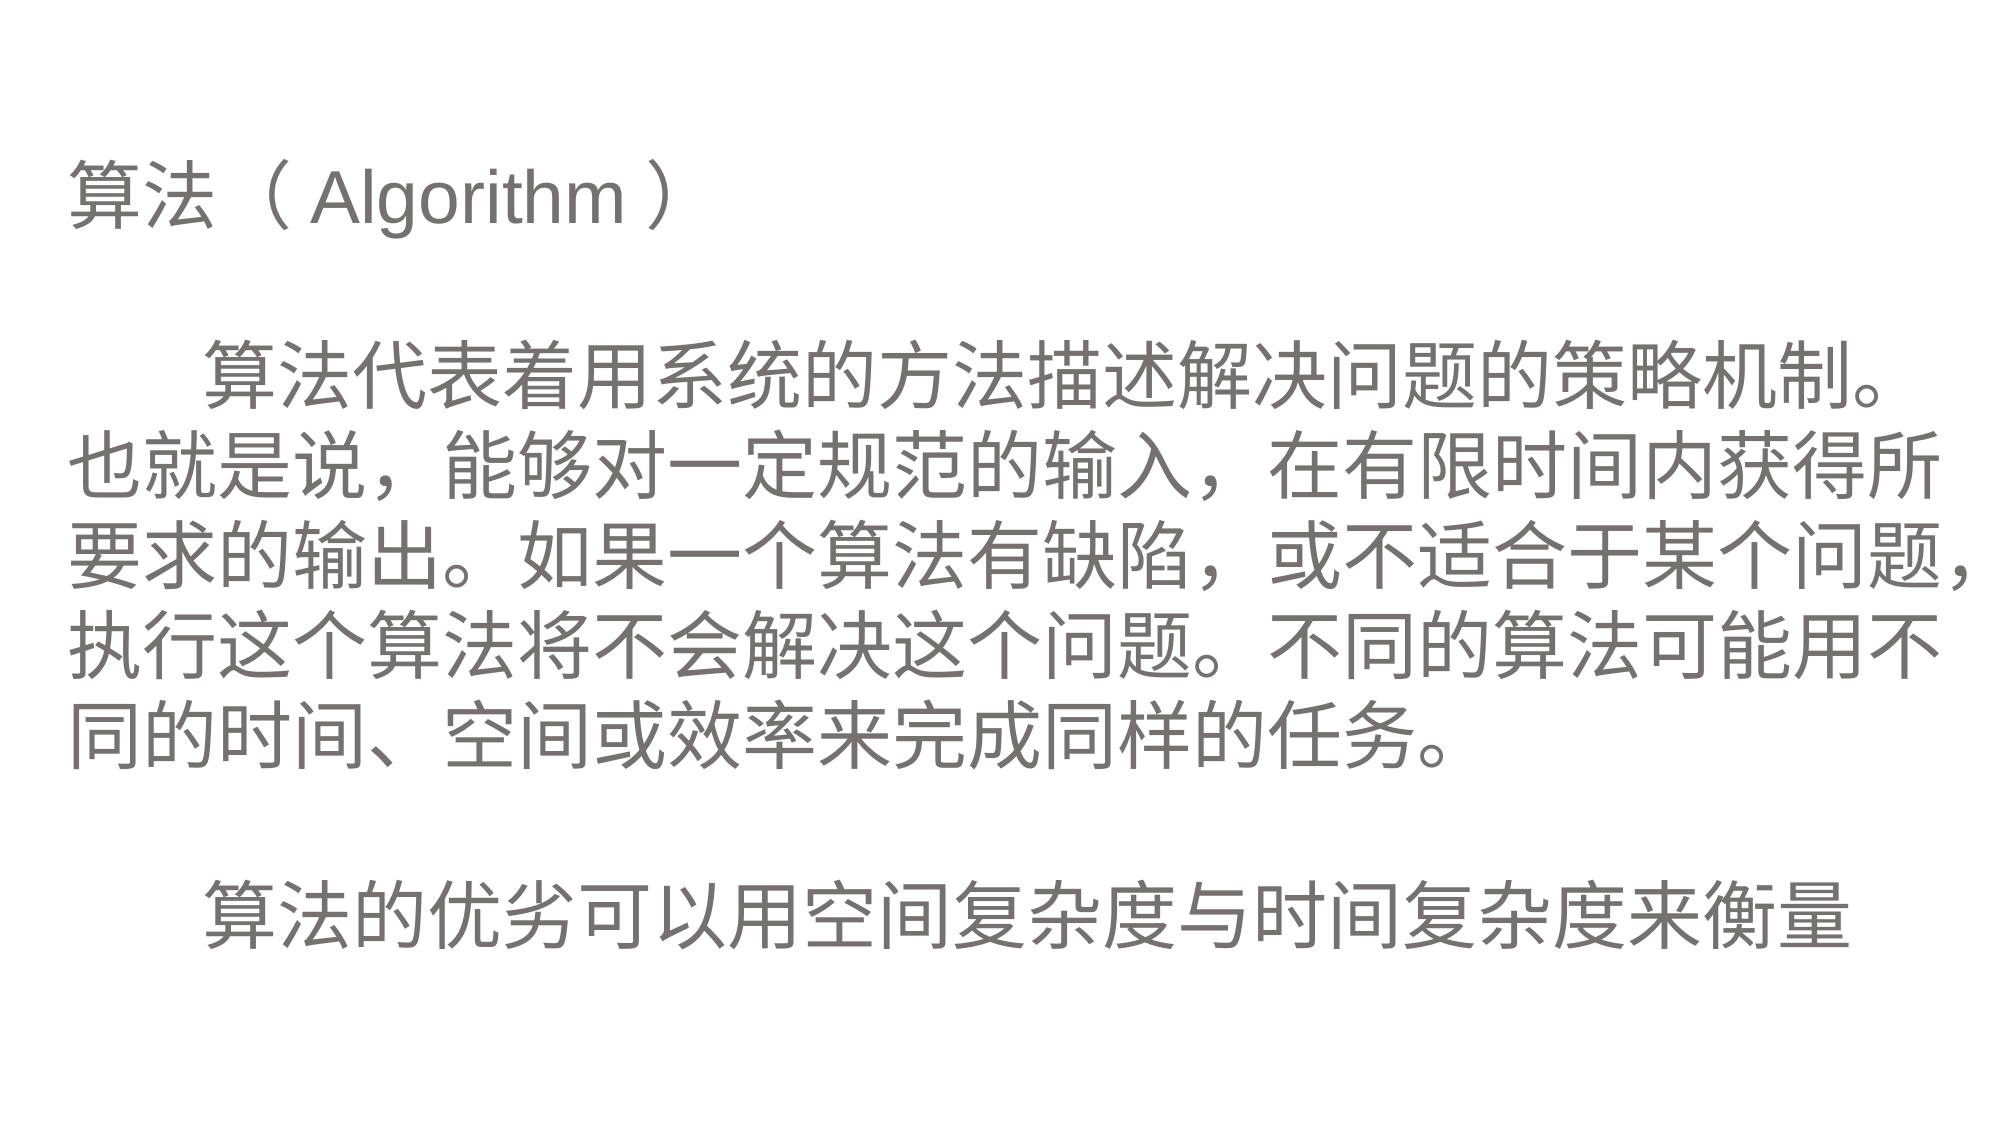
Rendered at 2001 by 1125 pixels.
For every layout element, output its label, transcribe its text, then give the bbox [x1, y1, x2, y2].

text_box 算法（Algorithm） 算法代表着用系统的方法描述解决问题的策略机制。也就是说，能够对一定规范的输入，在有限时间内获得所要求的输出。如果一个算法有缺陷，或不适合于某个问题，执行这个算法将不会解决这个问题。不同的算法可能用不同的时间、空间或效率来完成同样的任务。 算法的优劣可以用空间复杂度与时间复杂度来衡量 [52, 141, 1968, 967]
